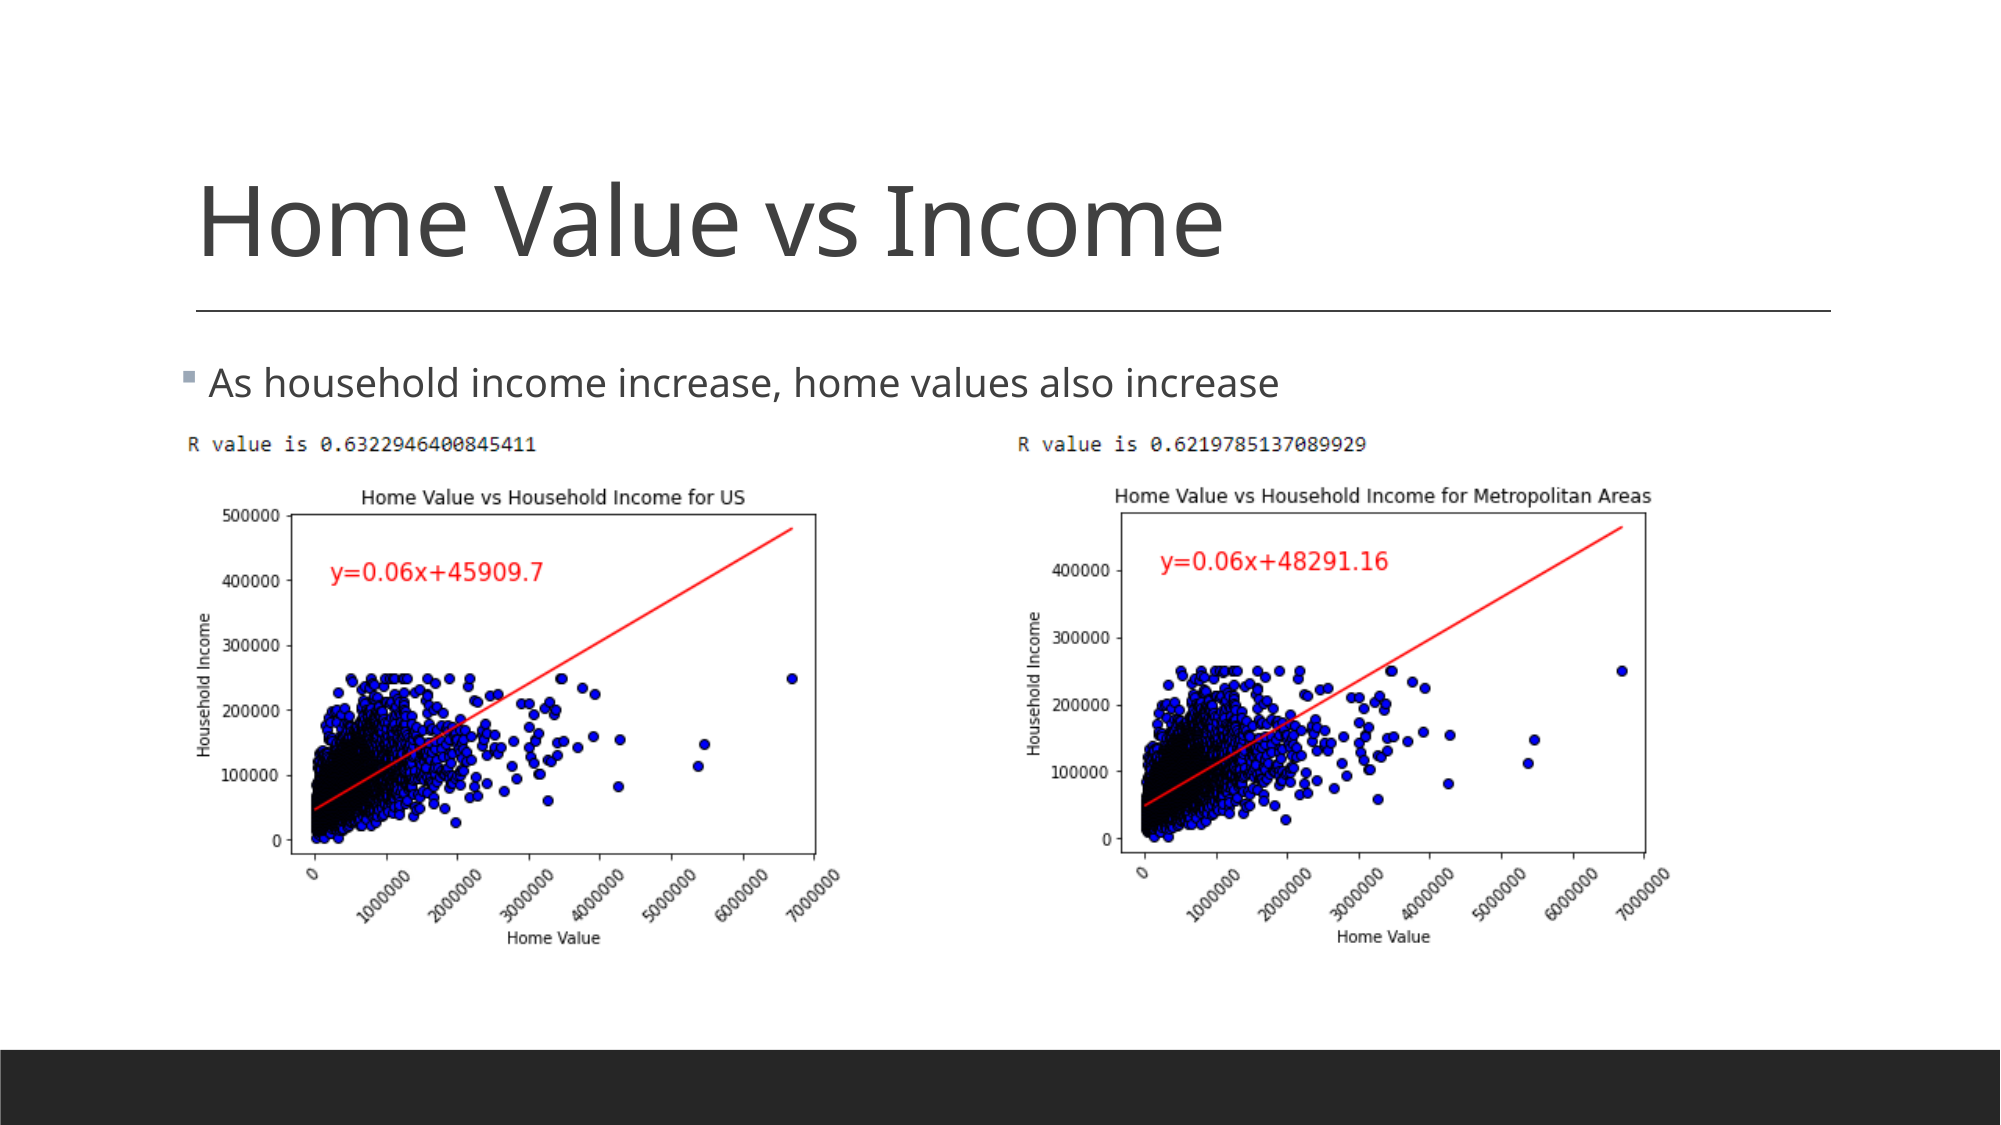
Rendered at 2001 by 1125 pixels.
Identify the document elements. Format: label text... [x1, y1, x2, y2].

picture [179, 427, 884, 964]
picture [1009, 427, 1704, 979]
list As household income increase, home values also increase [180, 345, 1830, 963]
title Home Value vs Income [180, 47, 1830, 285]
